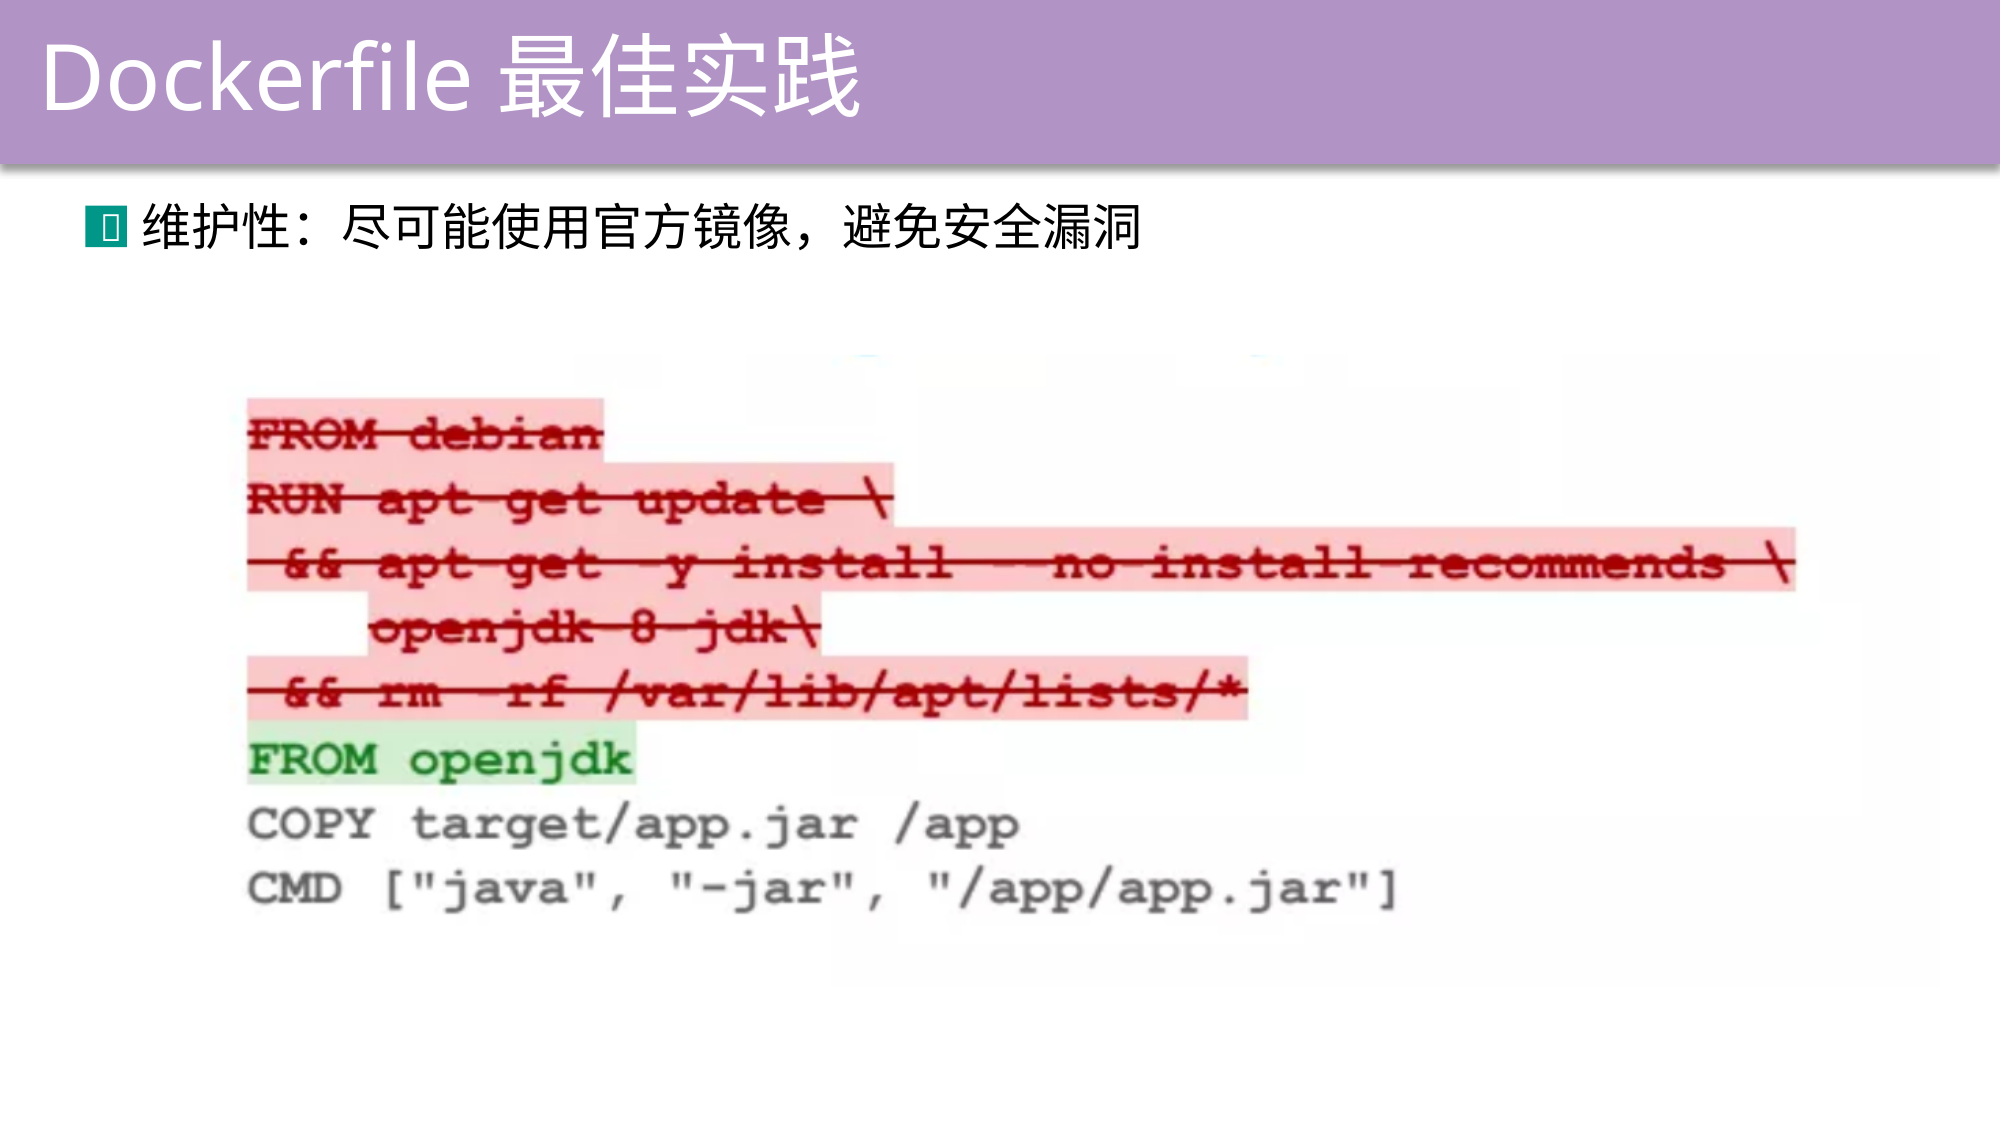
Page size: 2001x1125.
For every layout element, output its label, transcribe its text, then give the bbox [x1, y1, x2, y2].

picture [108, 324, 1940, 1041]
title Dockerfile最佳实践 [0, 0, 2000, 163]
text_box  [84, 205, 128, 248]
text_box 维护性：尽可能使用官方镜像，避免安全漏洞 [127, 188, 1746, 264]
